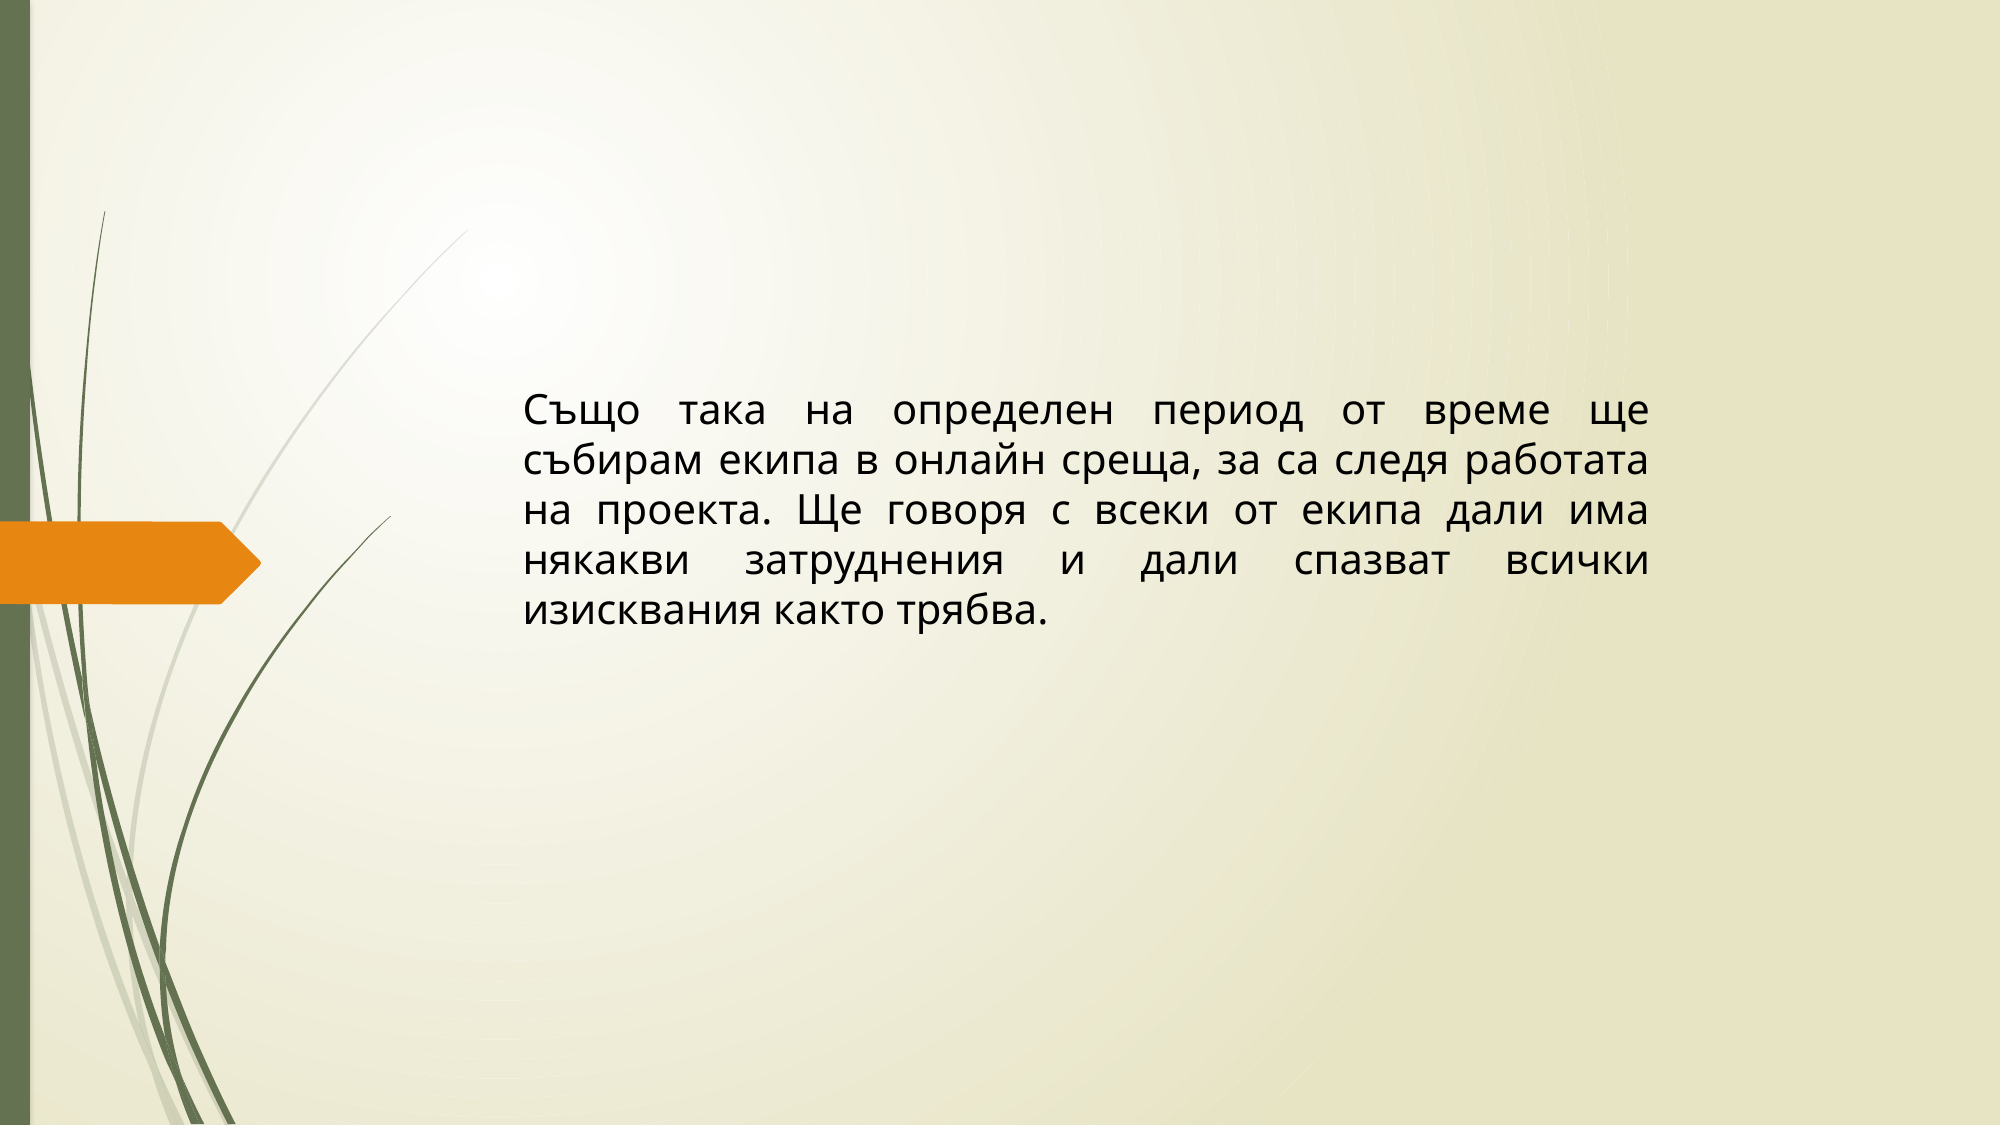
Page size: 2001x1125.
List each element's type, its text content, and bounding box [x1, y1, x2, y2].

text_box Също така на определен период от време ще събирам екипа в онлайн среща, за са следя работата на проекта. Ще говоря с всеки от екипа дали има някакви затруднения и дали спазват всички изисквания както трябва. [507, 375, 1665, 640]
